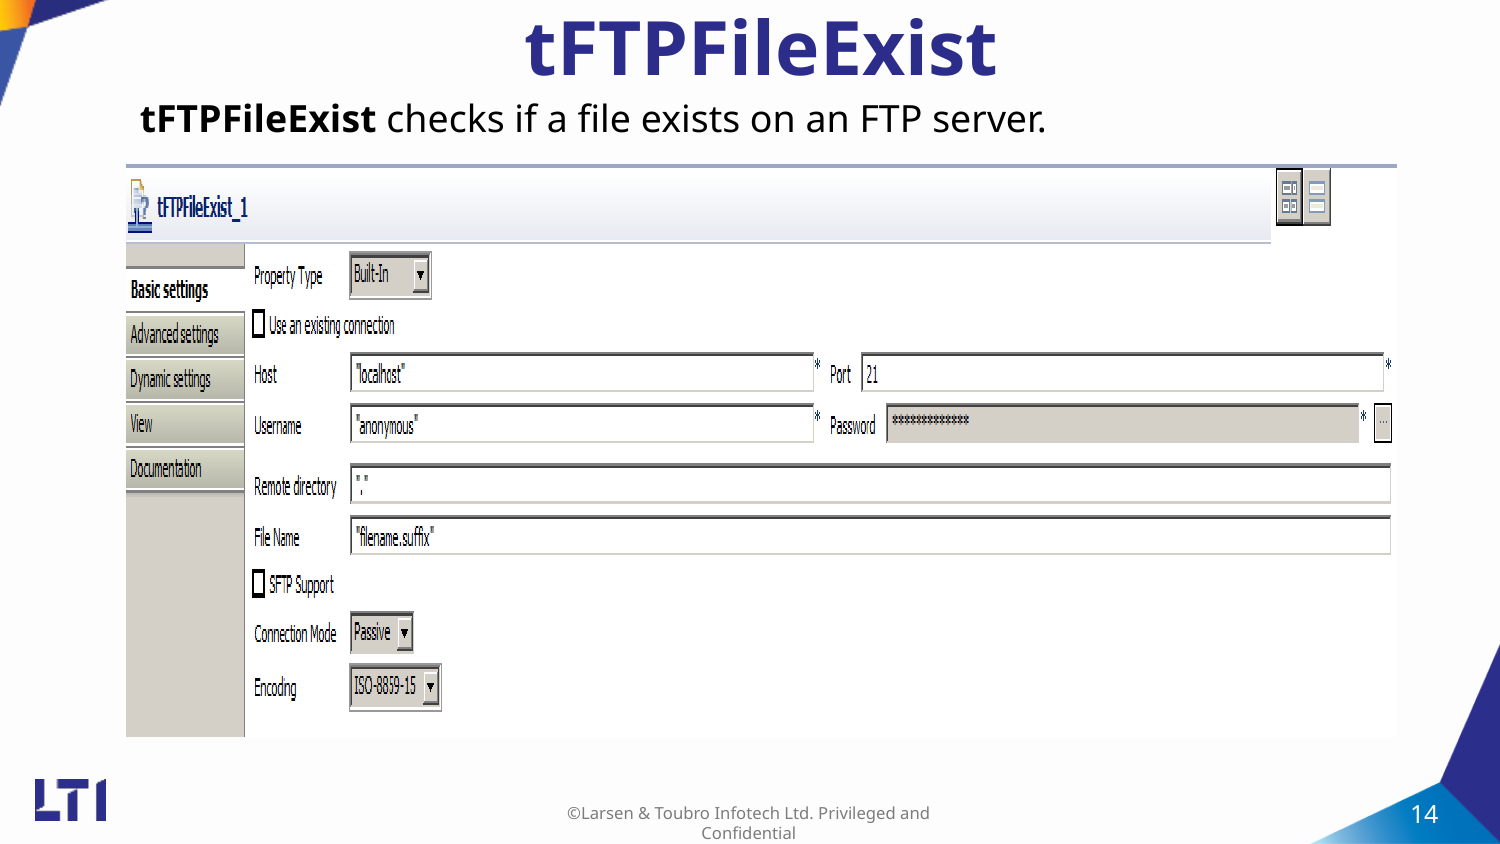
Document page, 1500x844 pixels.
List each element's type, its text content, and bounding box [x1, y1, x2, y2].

list tFTPFileExist checks if a file exists on an FTP server. [90, 94, 1441, 778]
title tFTPFileExist [81, 0, 1442, 95]
picture [35, 779, 106, 821]
picture [0, 0, 90, 110]
picture [126, 164, 1397, 737]
picture [1288, 640, 1500, 844]
